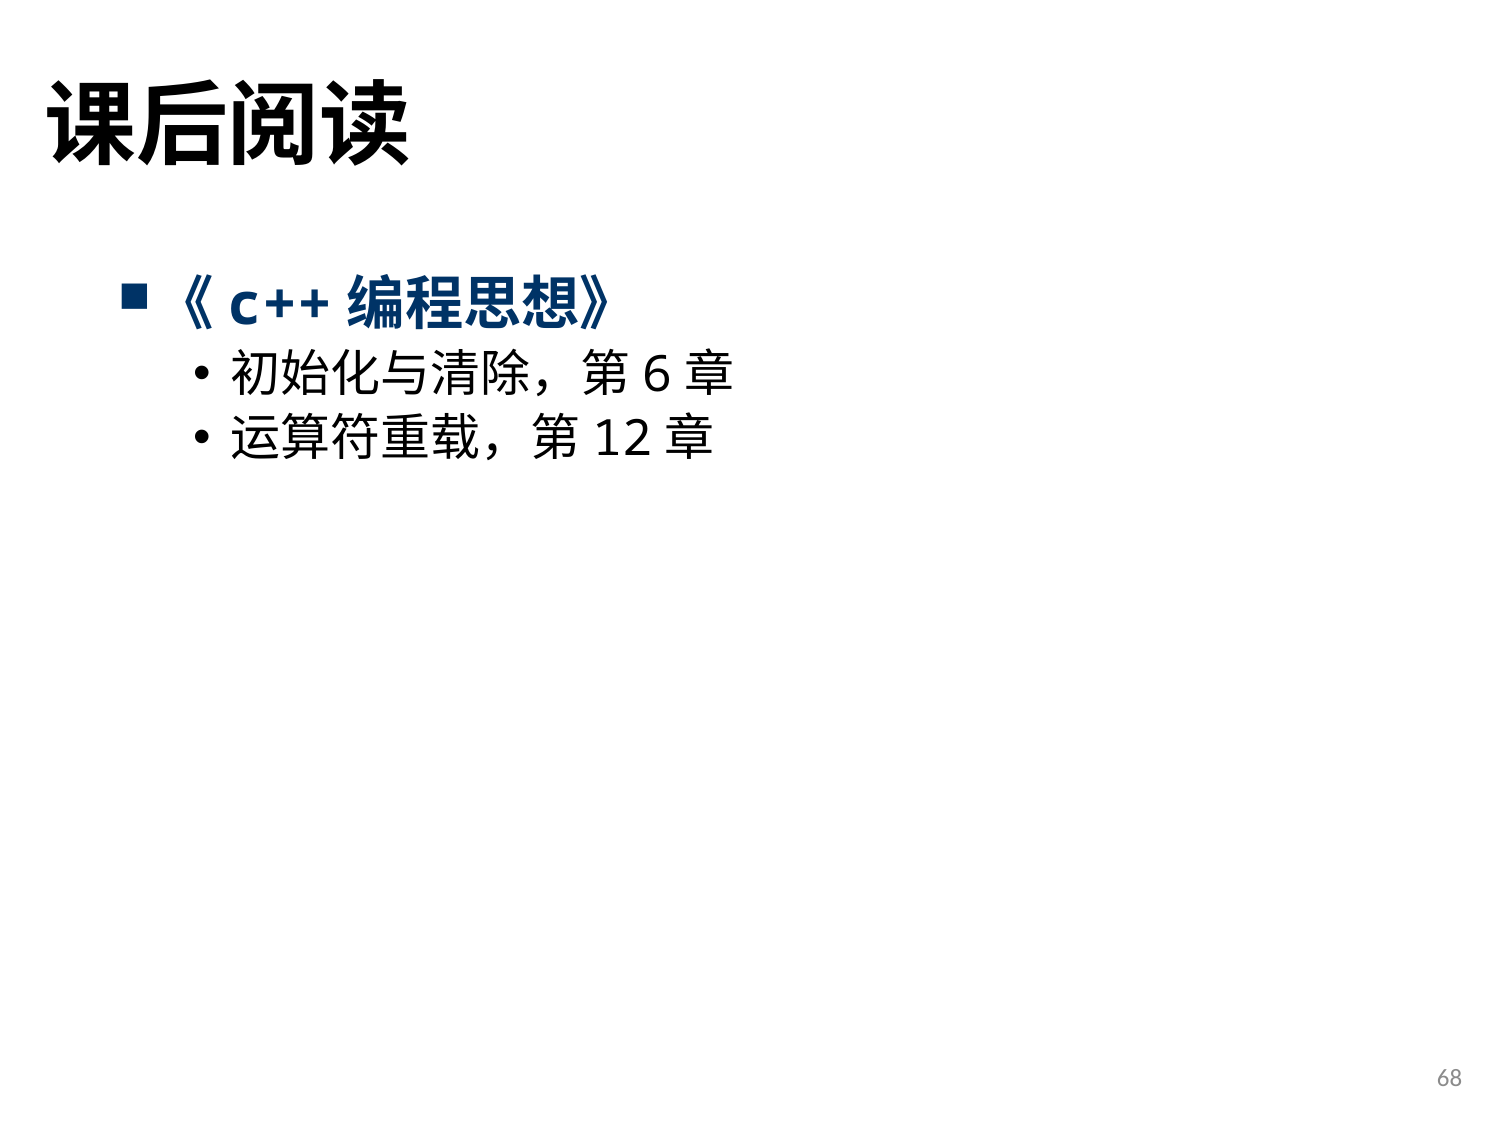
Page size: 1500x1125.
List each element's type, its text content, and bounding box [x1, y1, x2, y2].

slide_number 68 [1139, 1046, 1478, 1107]
list 《c++编程思想》 初始化与清除，第6章 运算符重载，第12章 [103, 267, 1424, 1047]
title 课后阅读 [29, 19, 1324, 237]
